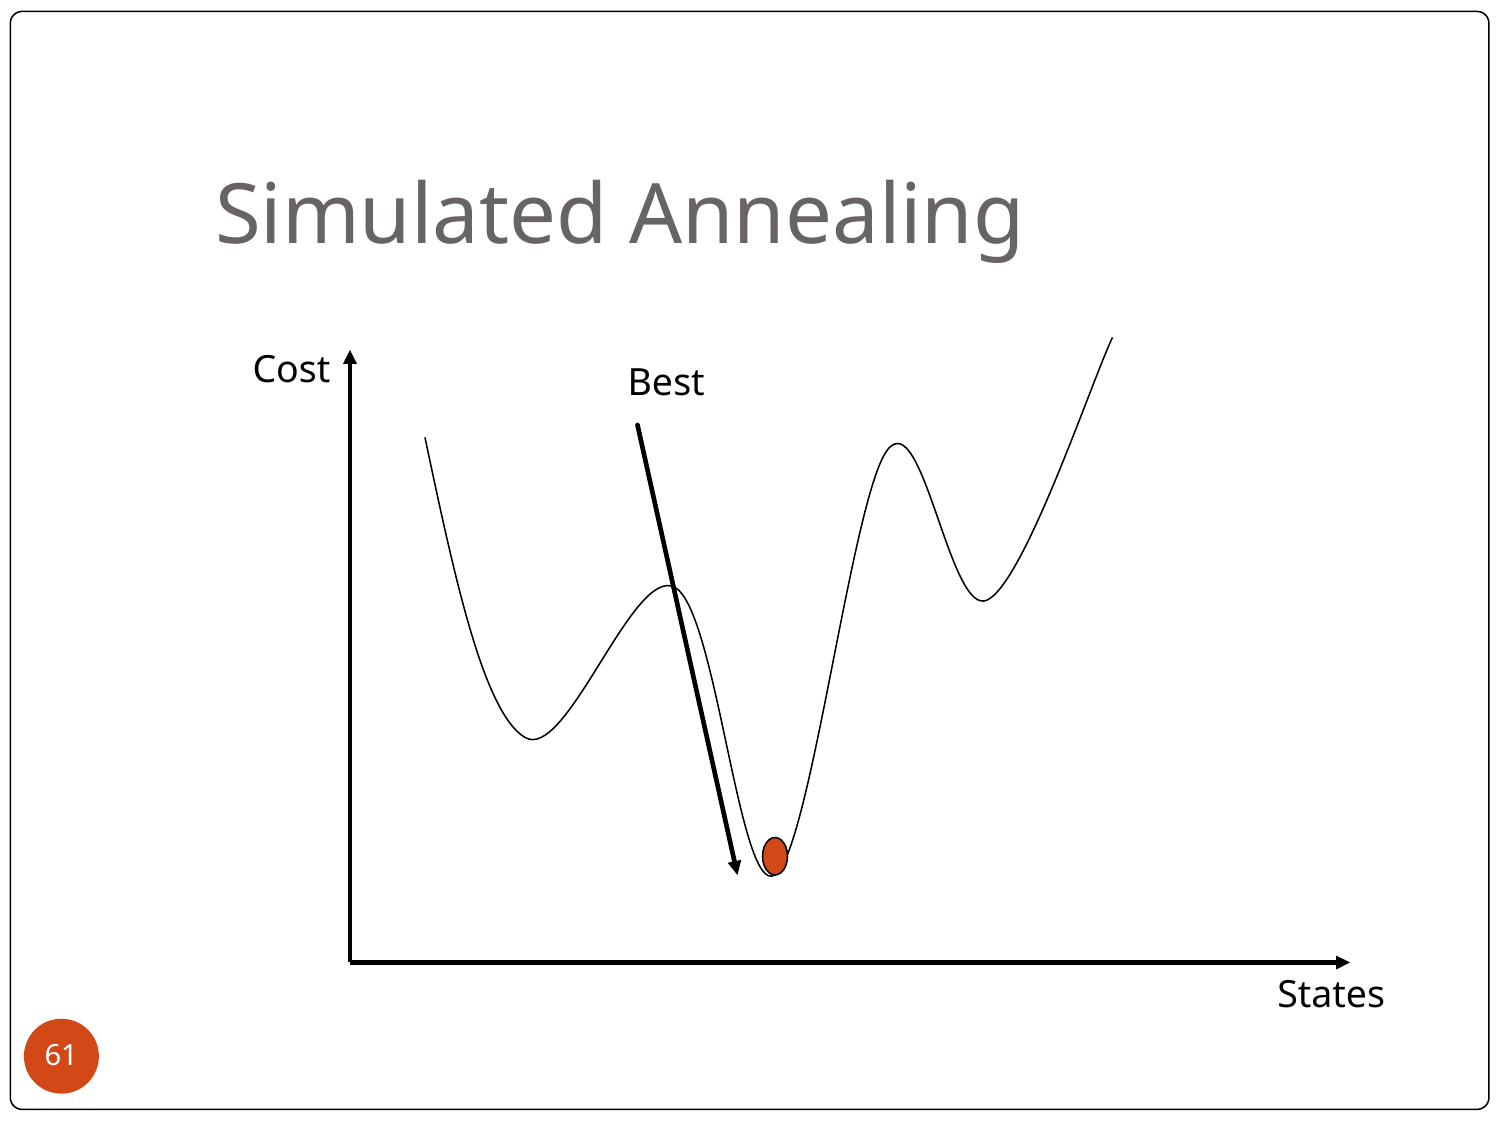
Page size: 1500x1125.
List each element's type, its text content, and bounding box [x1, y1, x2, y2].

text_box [637, 424, 738, 876]
title Simulated Annealing [200, 140, 1479, 275]
text_box States [1262, 962, 1438, 1023]
text_box ‹#› [23, 1018, 99, 1094]
text_box [424, 337, 1113, 877]
text_box Best [612, 349, 738, 410]
text_box Cost [237, 337, 400, 398]
text_box [762, 837, 788, 876]
